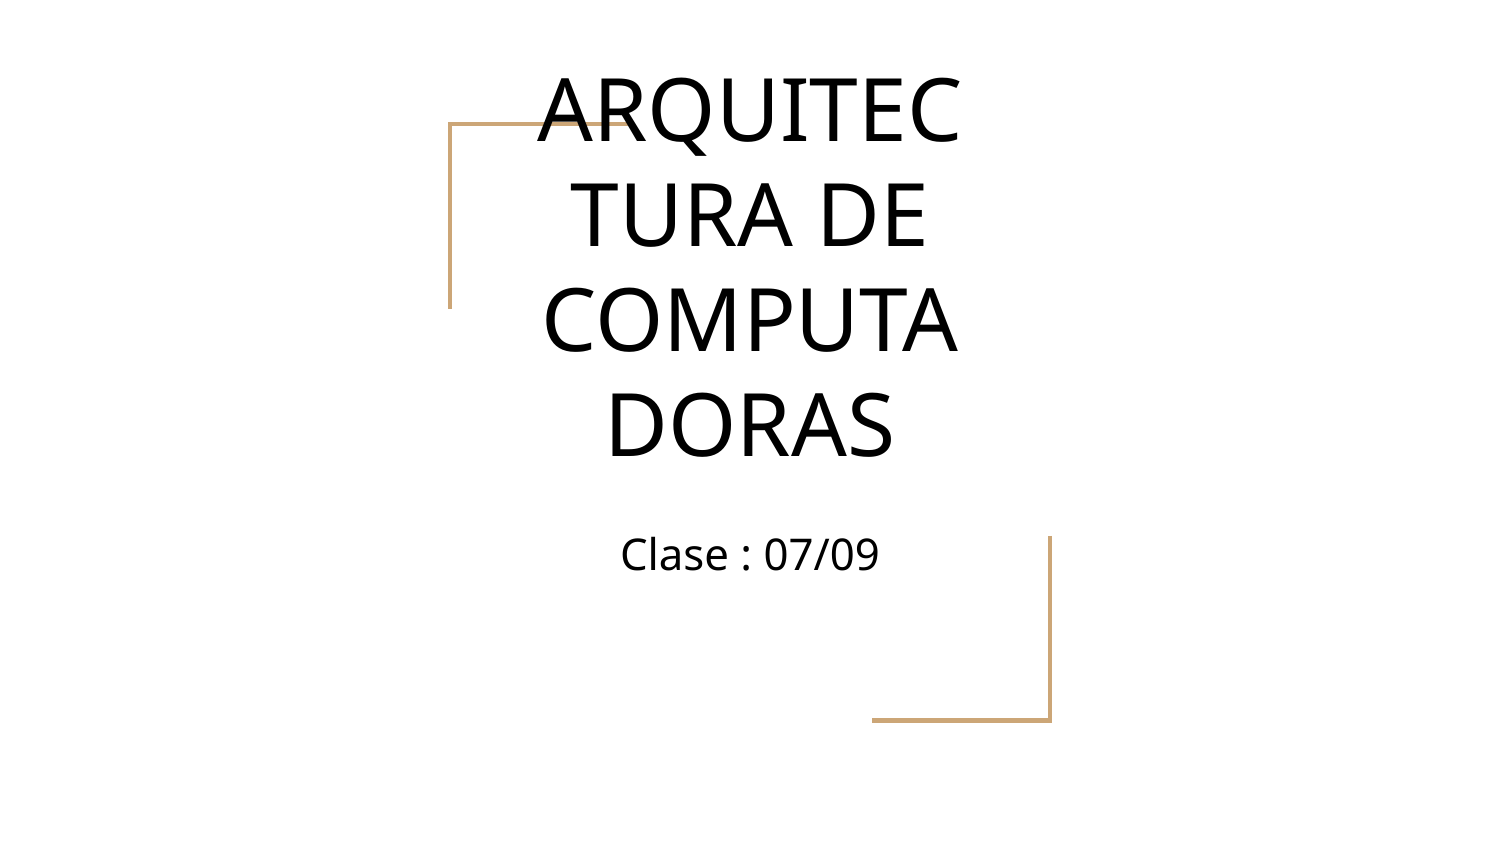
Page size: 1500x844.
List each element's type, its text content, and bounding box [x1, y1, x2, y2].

subtitle Clase : 07/09 [499, 511, 1001, 627]
title ARQUITECTURA DE COMPUTADORAS [499, 236, 1001, 490]
